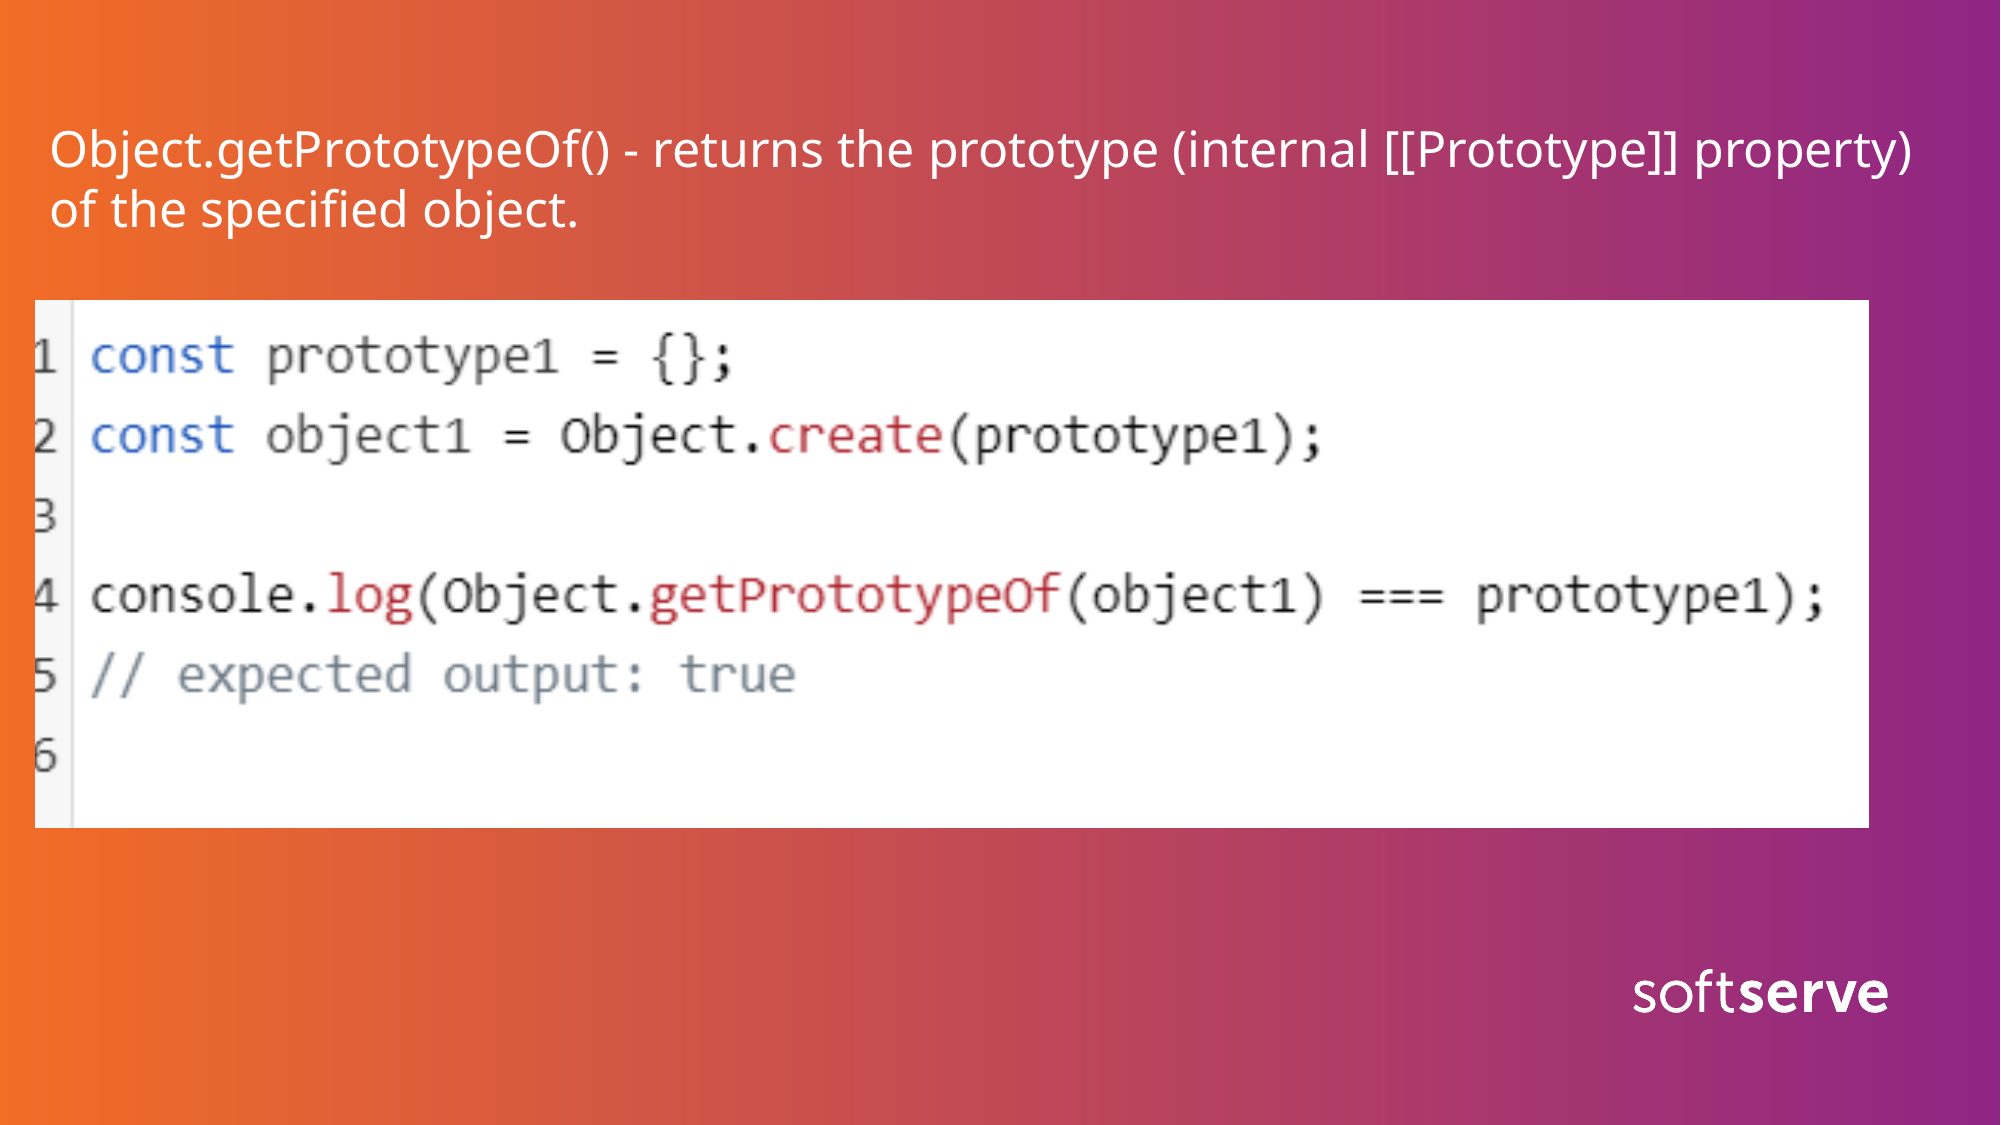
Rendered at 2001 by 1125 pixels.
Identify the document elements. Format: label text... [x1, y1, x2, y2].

text_box Object.getPrototypeOf() - returns the prototype (internal [[Prototype]] property) of the specified object. [35, 109, 1978, 245]
picture [34, 299, 1869, 828]
